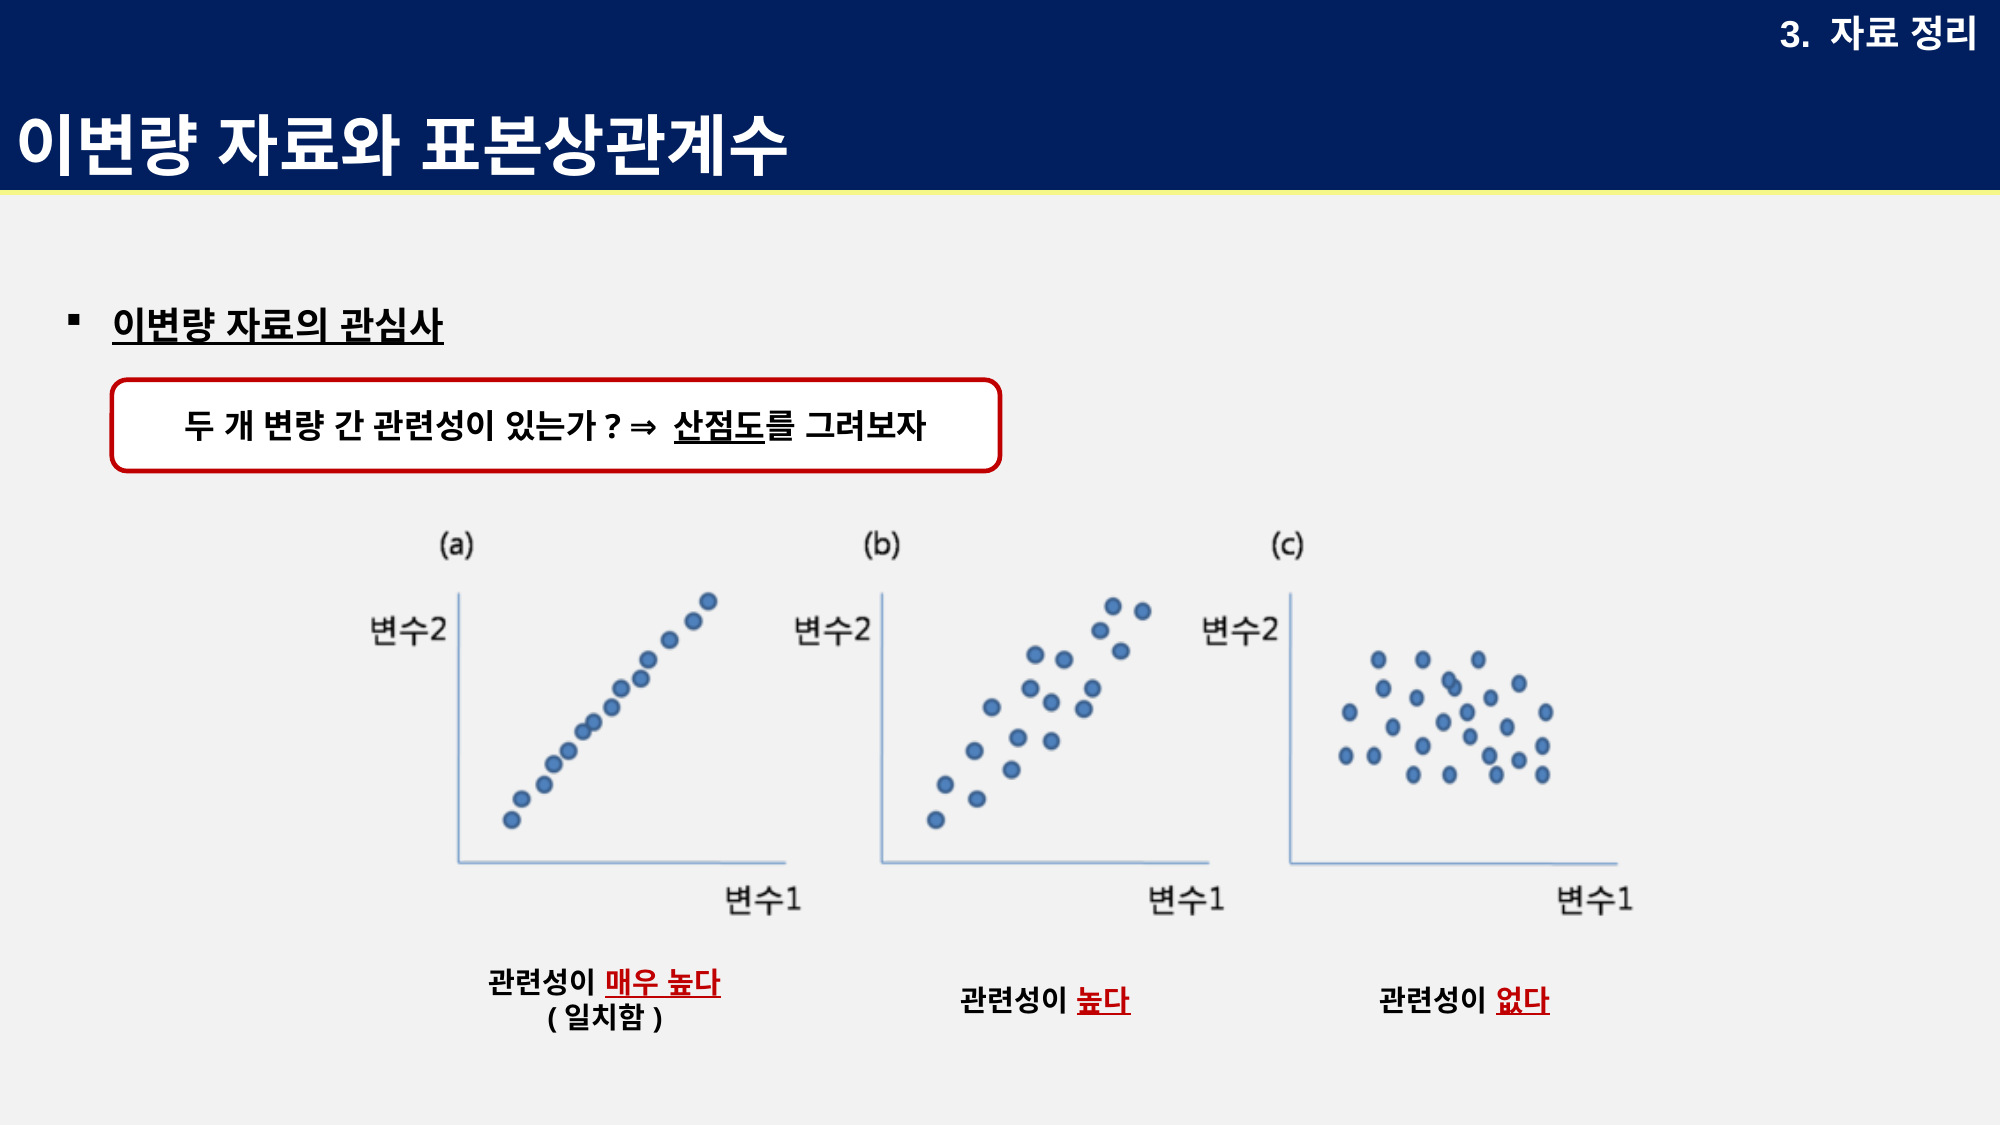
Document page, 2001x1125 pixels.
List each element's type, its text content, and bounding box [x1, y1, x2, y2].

text_box 관련성이 매우 높다 (일치함) [453, 956, 757, 1042]
picture [347, 513, 1653, 923]
text_box 관련성이 없다 [1313, 974, 1617, 1025]
title 이변량 자료와 표본상관계수 [0, 0, 2000, 190]
text_box 관련성이 높다 [893, 974, 1198, 1025]
text_box 3. 자료 정리 [1765, 3, 1995, 63]
text_box 두 개 변량 간 관련성이 있는가? ⇒ 산점도를 그려보자 [110, 378, 1002, 473]
text_box 이변량 자료의 관심사 [50, 271, 1933, 355]
